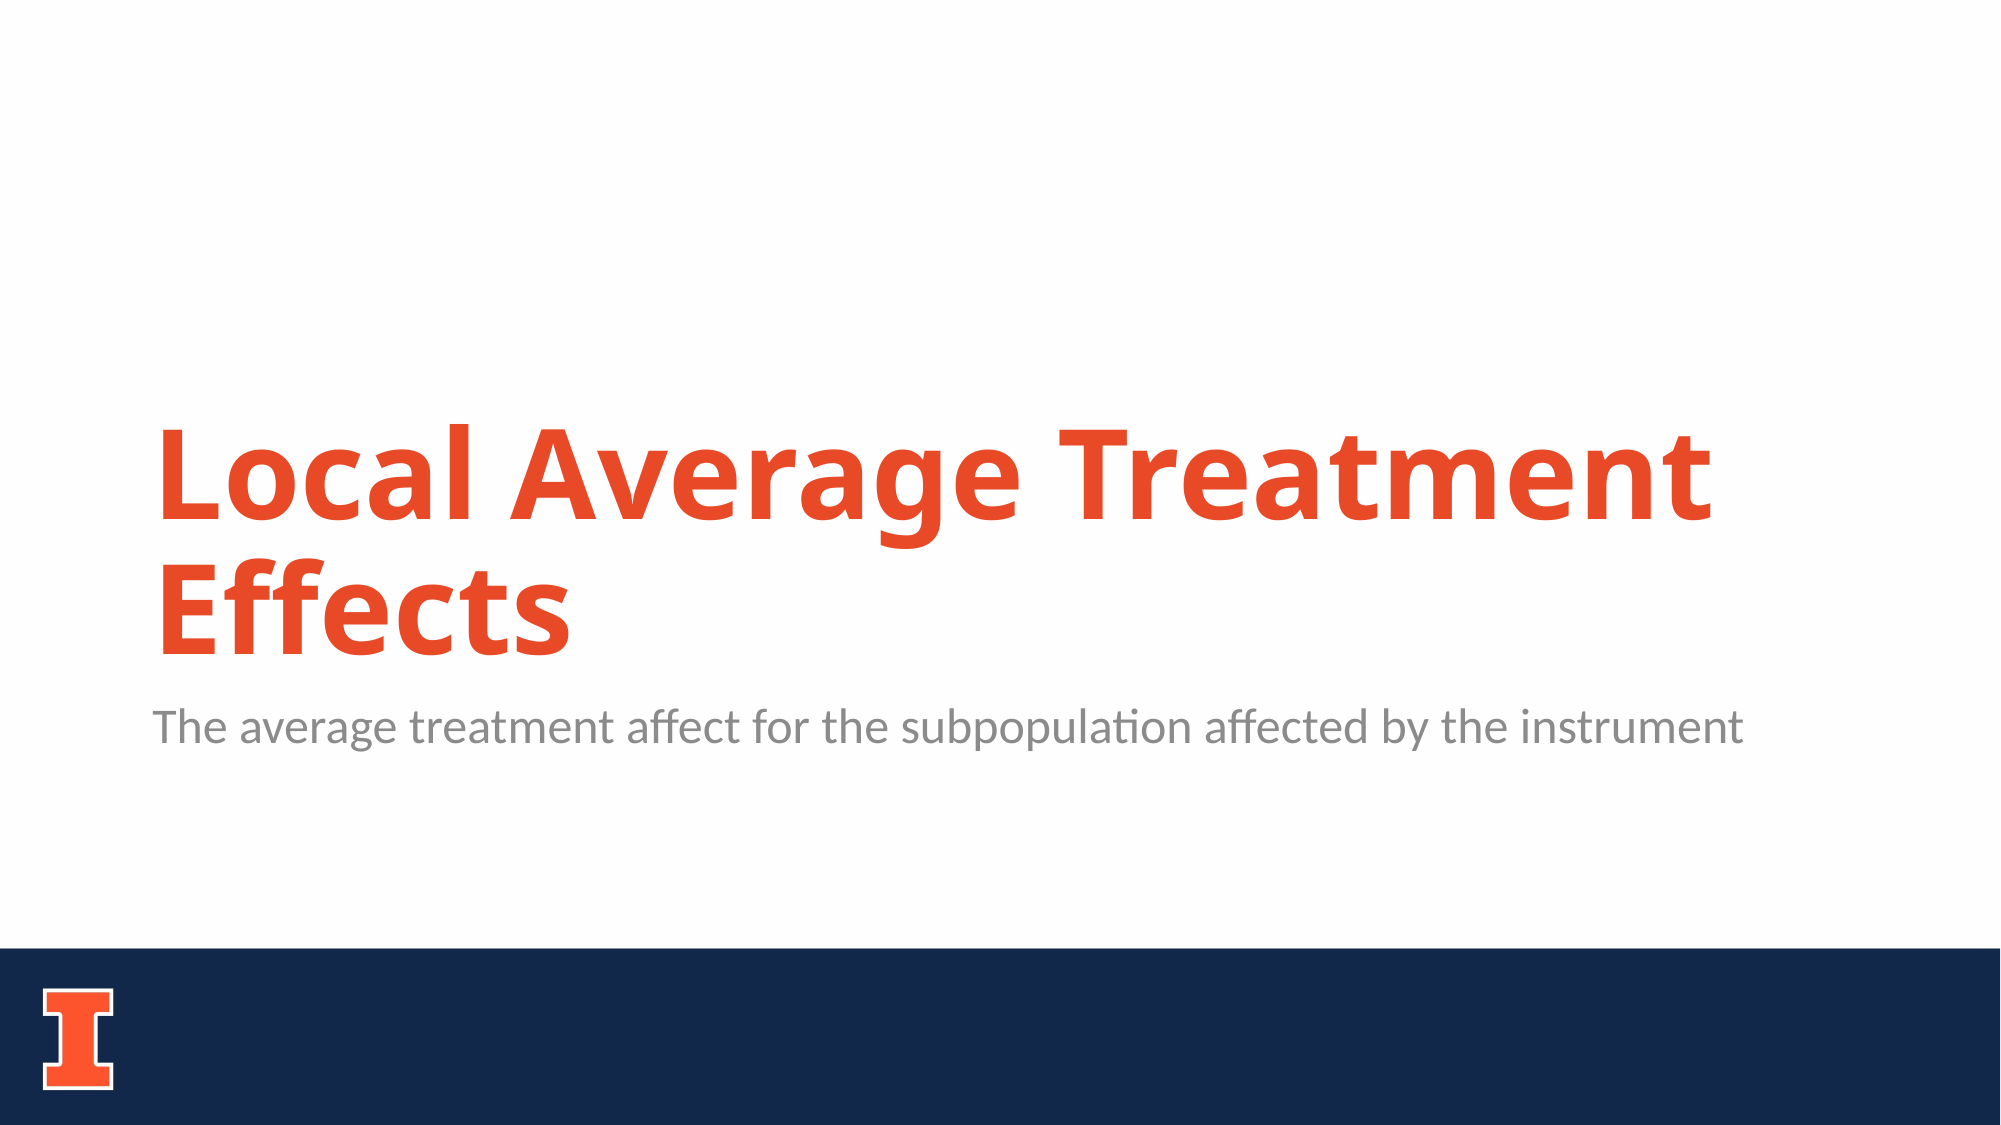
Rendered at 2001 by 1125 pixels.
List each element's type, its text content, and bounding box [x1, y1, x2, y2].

picture [0, 0, 2001, 1125]
list The average treatment affect for the subpopulation affected by the instrument [137, 693, 1863, 940]
title Local Average Treatment Effects [137, 220, 1863, 689]
